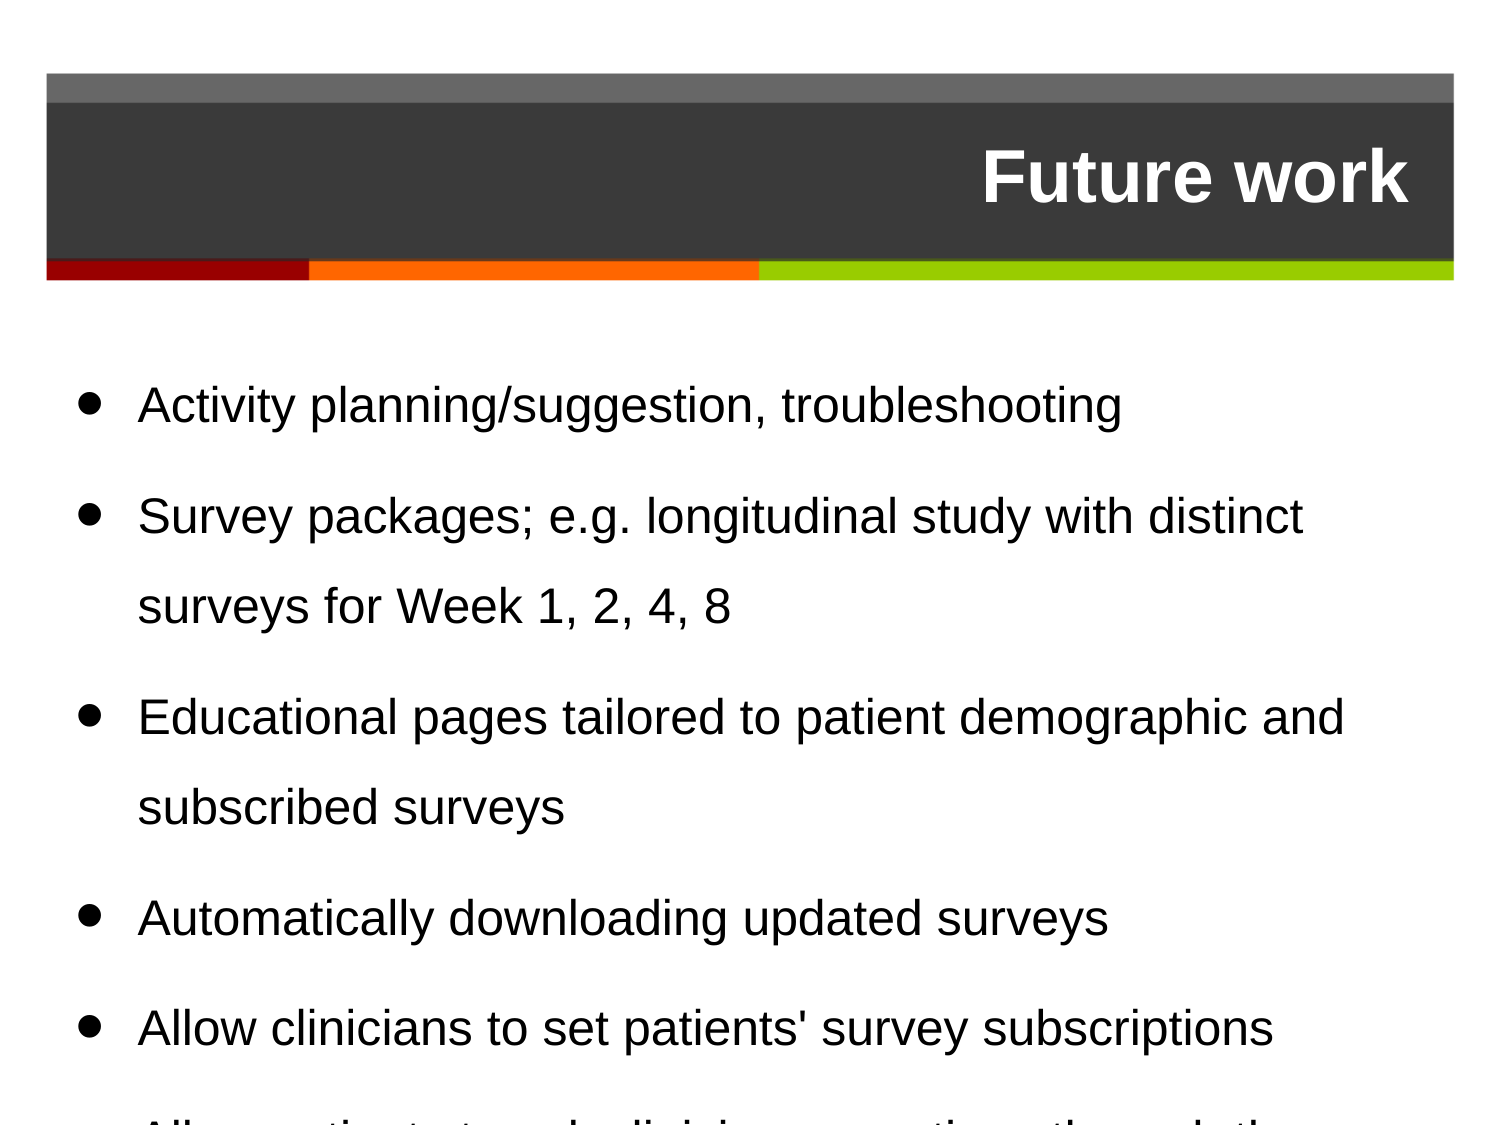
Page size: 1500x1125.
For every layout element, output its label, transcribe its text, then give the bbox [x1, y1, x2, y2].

picture [0, 0, 1500, 1125]
text_box Activity planning/suggestion, troubleshooting Survey packages; e.g. longitudinal study with distinct surveys for Week 1, 2, 4, 8 Educational pages tailored to patient demographic and subscribed surveys Automatically downloading updated surveys Allow clinicians to set patients' survey subscriptions Allow patients to ask clinicians questions through the app First-time setup: input doctor info, set notification time, etc [47, 327, 1454, 1092]
title Future work [75, 102, 1425, 233]
